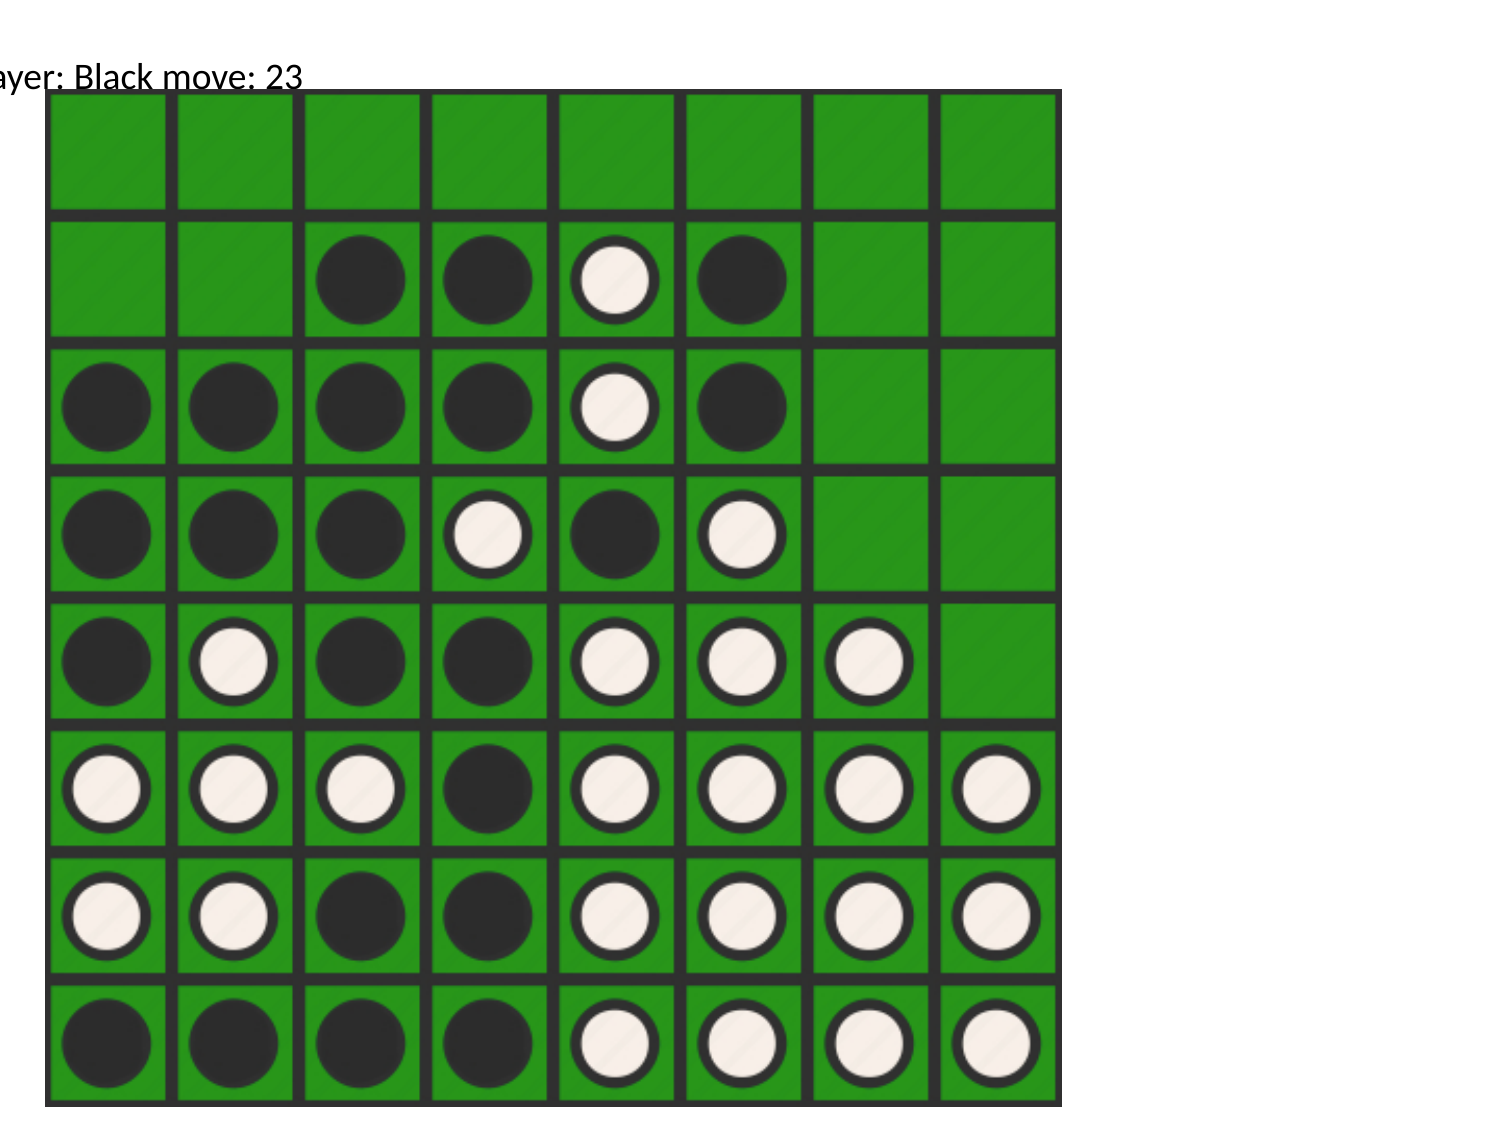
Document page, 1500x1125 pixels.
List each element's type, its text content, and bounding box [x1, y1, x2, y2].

text_box turn: 43 player: Black move: 23 [0, 44, 319, 105]
picture [44, 89, 1062, 1107]
